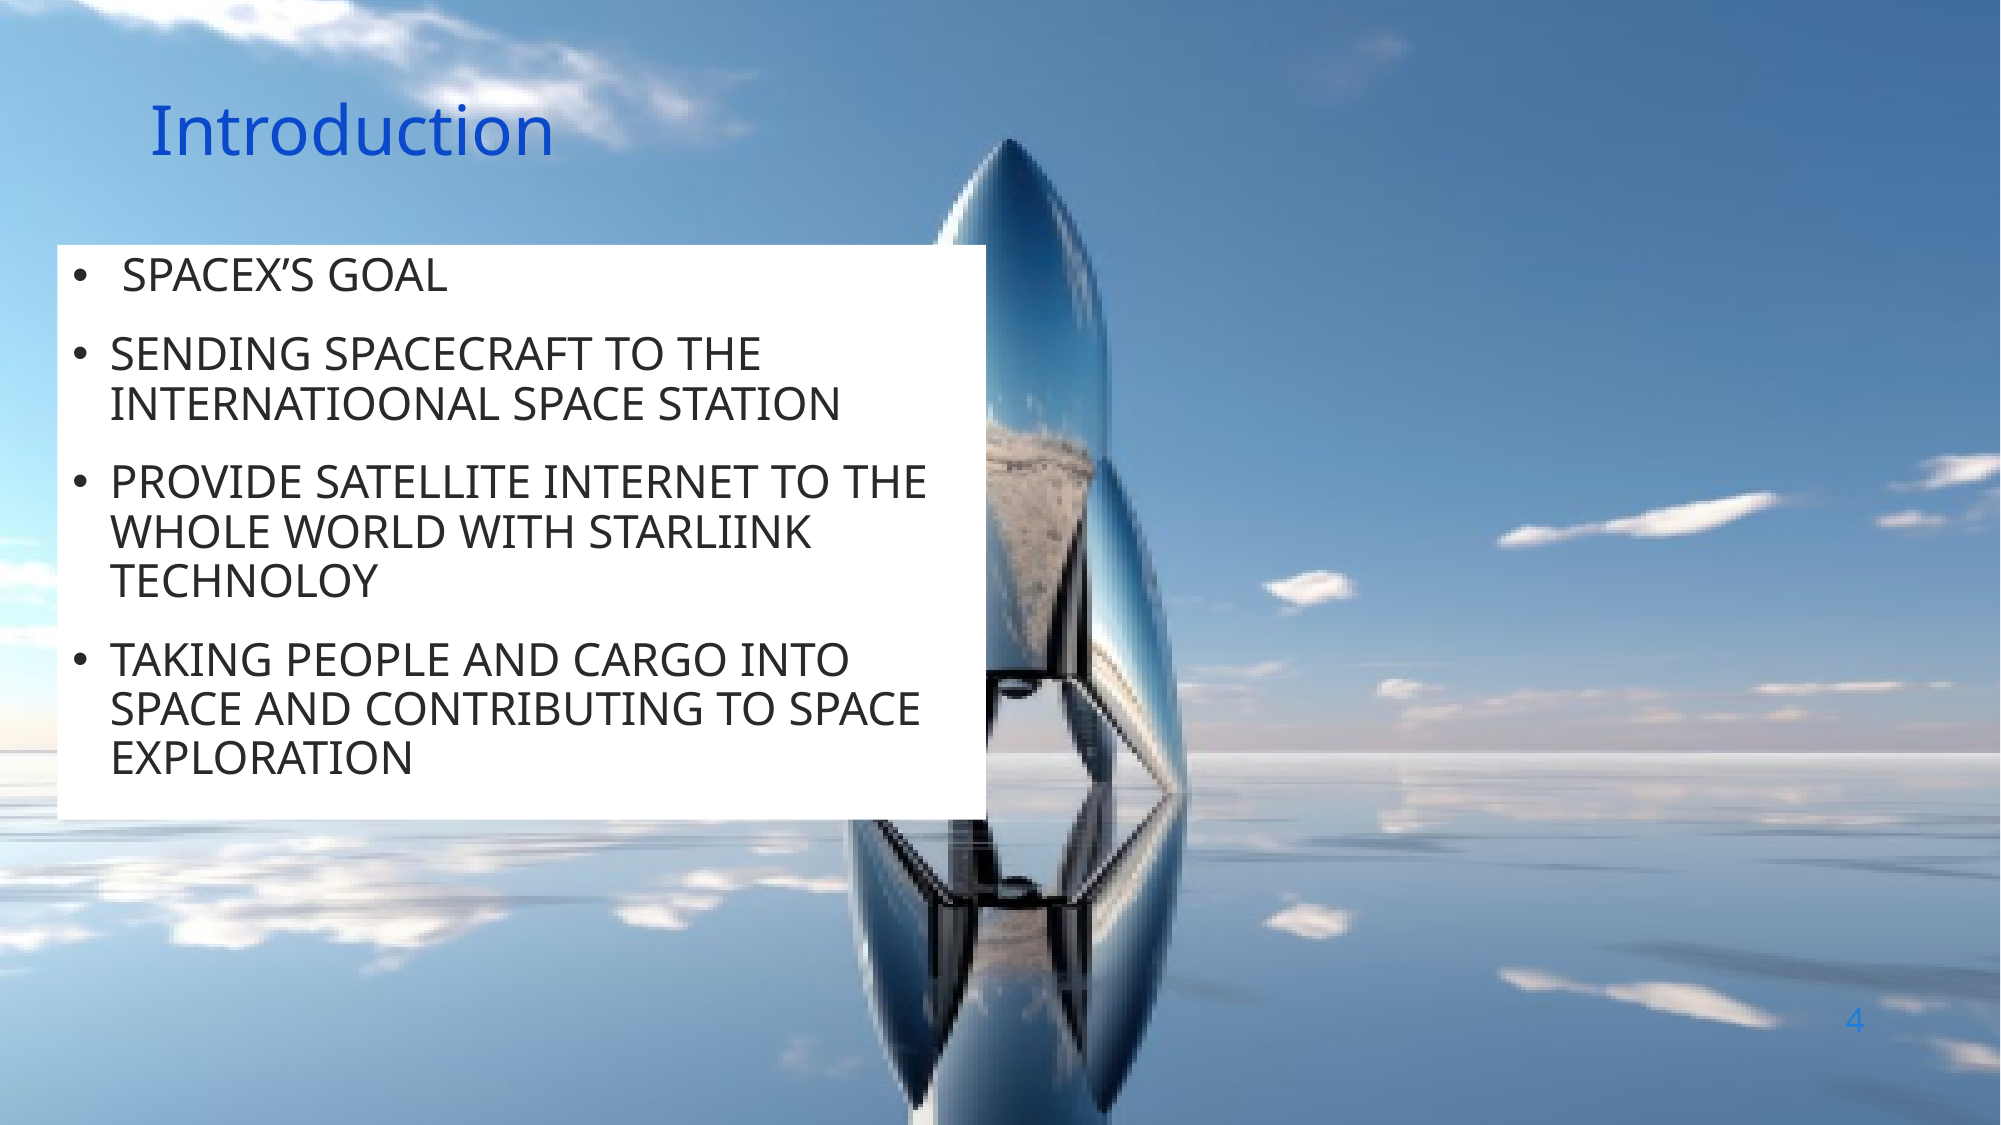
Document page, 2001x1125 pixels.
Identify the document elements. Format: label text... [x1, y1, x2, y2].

text_box Introduction [135, 88, 1864, 179]
picture [0, 0, 2001, 1125]
text_box SPACEX’S GOAL SENDING SPACECRAFT TO THE INTERNATIOONAL SPACE STATION PROVIDE SATELLITE INTERNET TO THE WHOLE WORLD WITH STARLIINK TECHNOLOY TAKING PEOPLE AND CARGO INTO SPACE AND CONTRIBUTING TO SPACE EXPLORATION [57, 244, 986, 820]
slide_number 4 [1429, 988, 1880, 1055]
